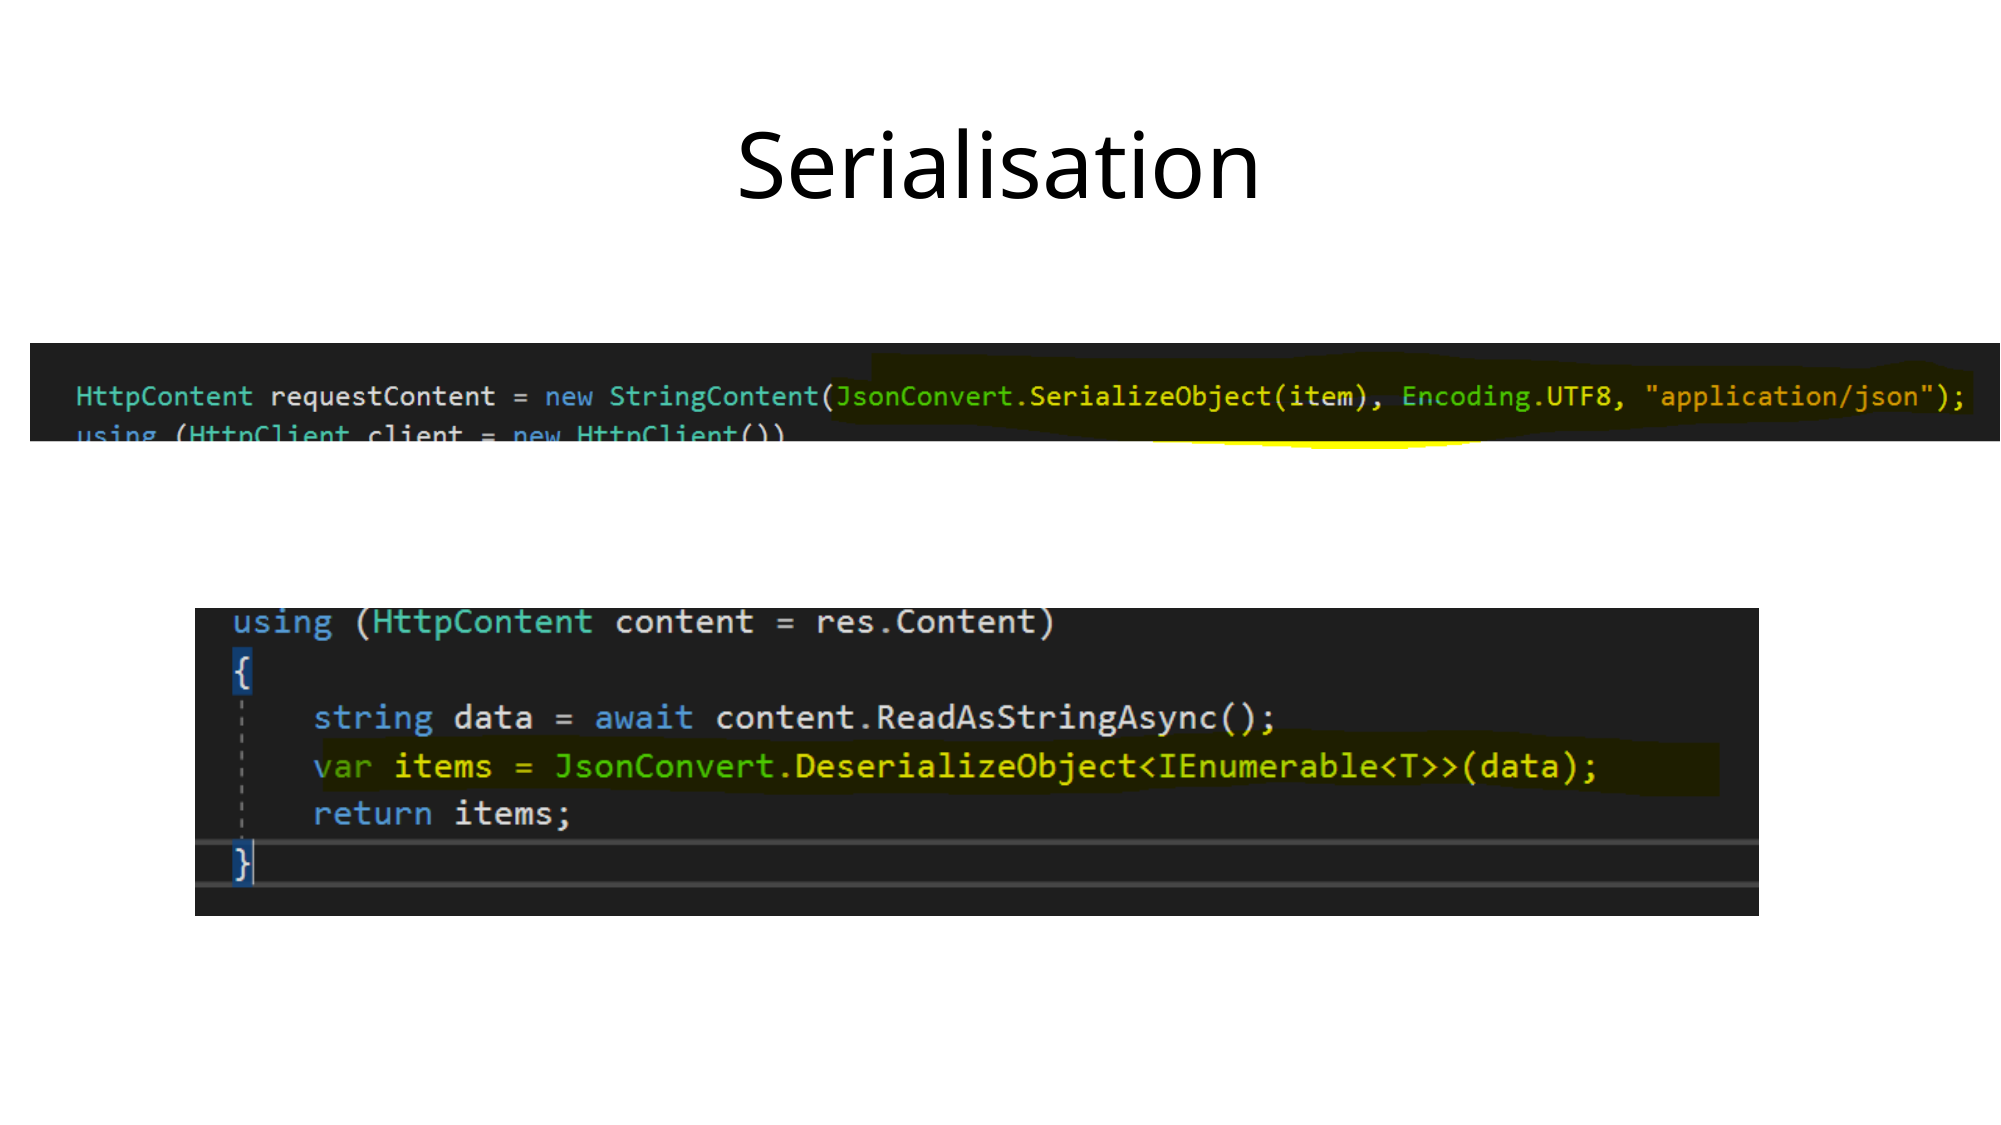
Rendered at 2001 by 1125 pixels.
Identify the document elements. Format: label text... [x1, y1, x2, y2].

picture [29, 343, 2000, 449]
picture [195, 608, 1759, 916]
title Serialisation [137, 59, 1863, 278]
